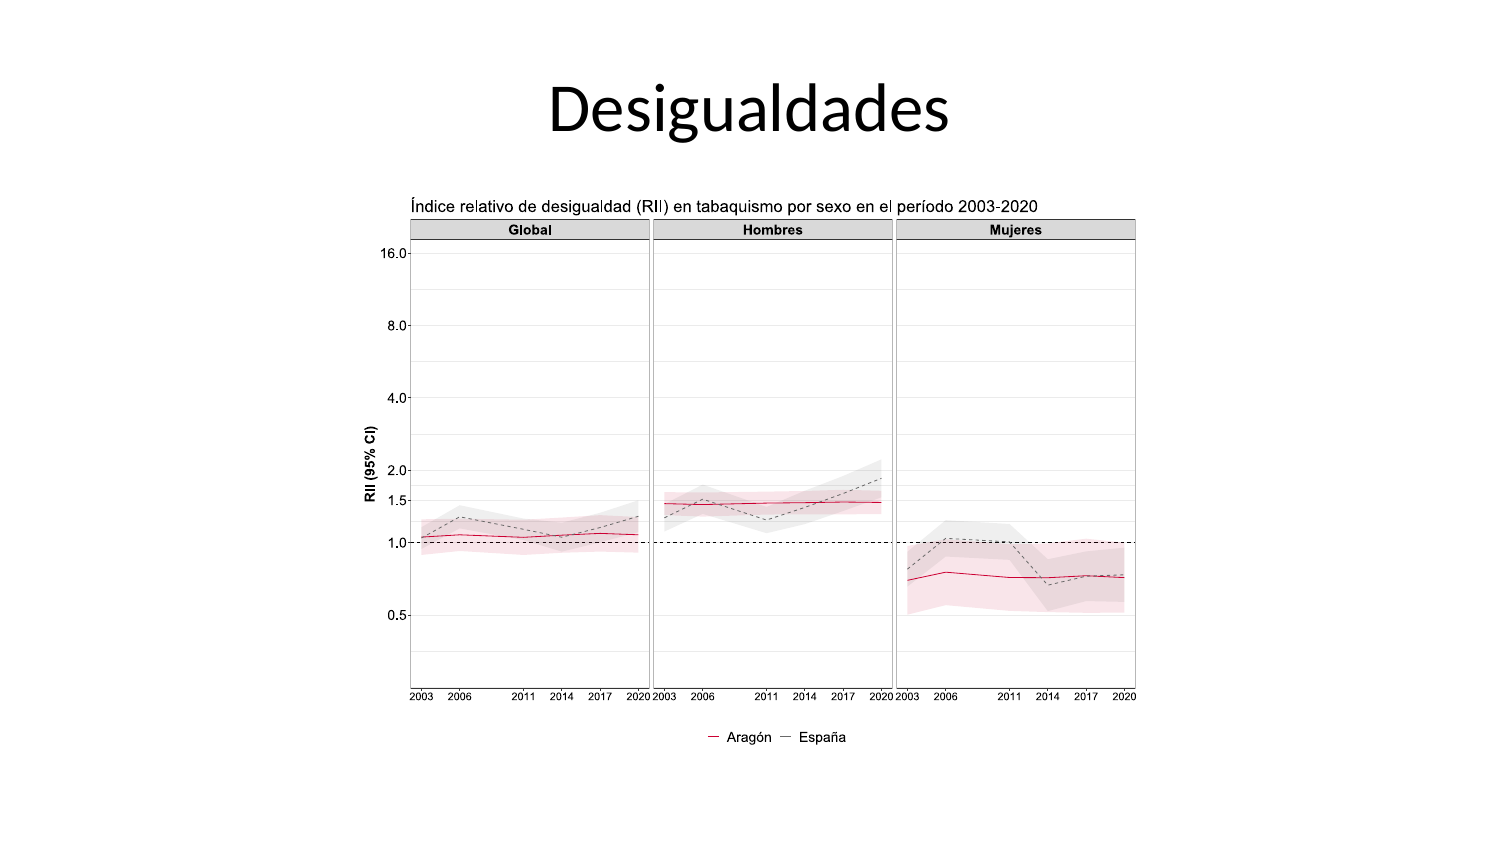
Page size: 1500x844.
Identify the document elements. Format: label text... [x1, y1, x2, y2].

title Desigualdades [75, 33, 1425, 175]
picture [360, 195, 1140, 753]
